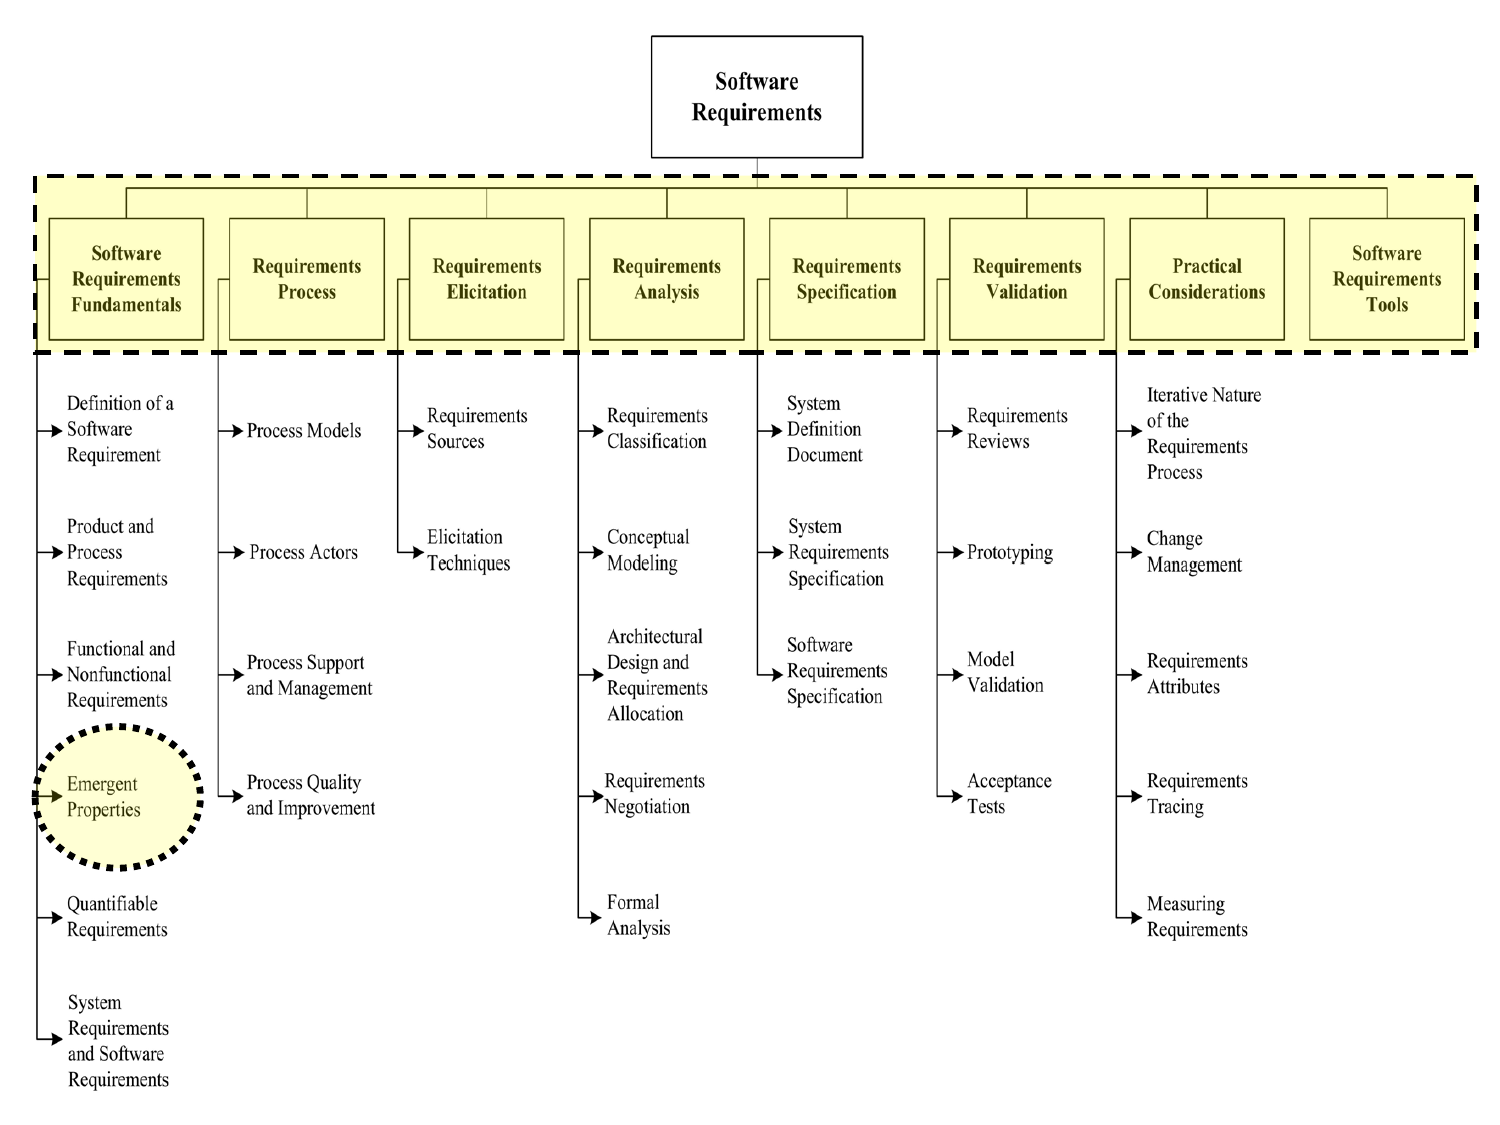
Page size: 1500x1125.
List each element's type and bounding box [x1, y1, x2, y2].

text_box [1471, 175, 1477, 353]
picture [34, 34, 1466, 1093]
